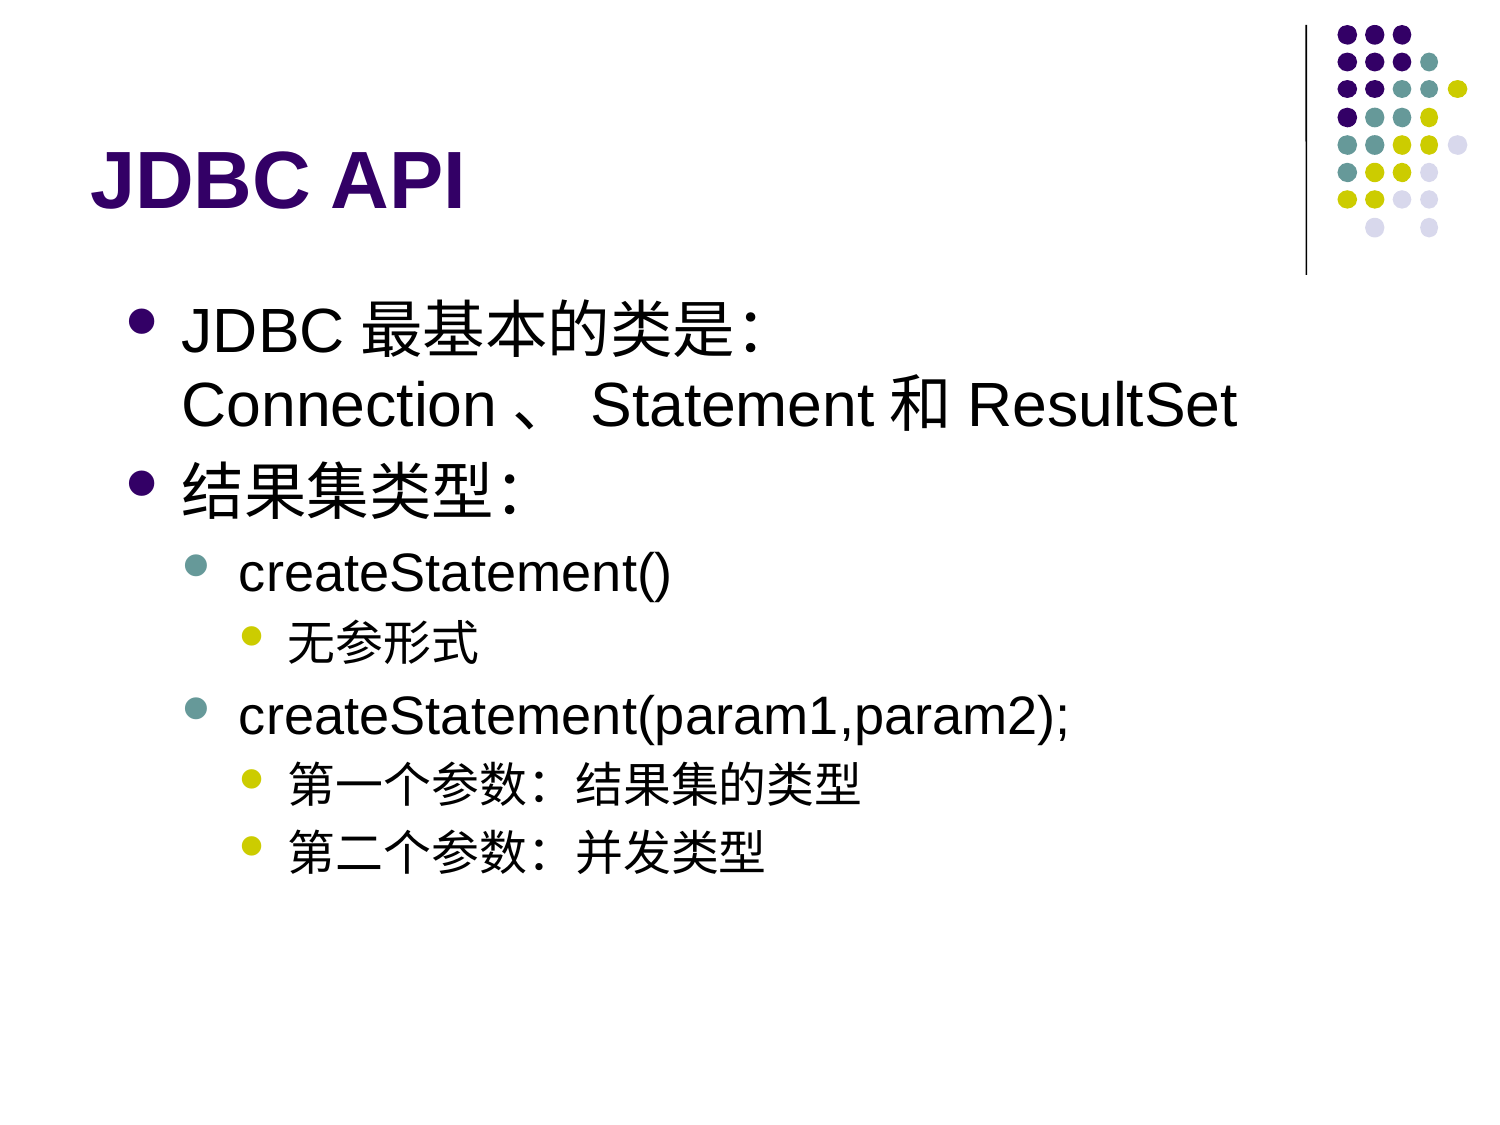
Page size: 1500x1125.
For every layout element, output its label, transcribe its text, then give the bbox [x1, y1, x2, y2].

title JDBC API [74, 19, 1313, 233]
list JDBC最基本的类是：Connection、Statement和ResultSet 结果集类型： createStatement() 无参形式 createStatement(param1,param2); 第一个参数：结果集的类型 第二个参数：并发类型 [110, 281, 1377, 1006]
